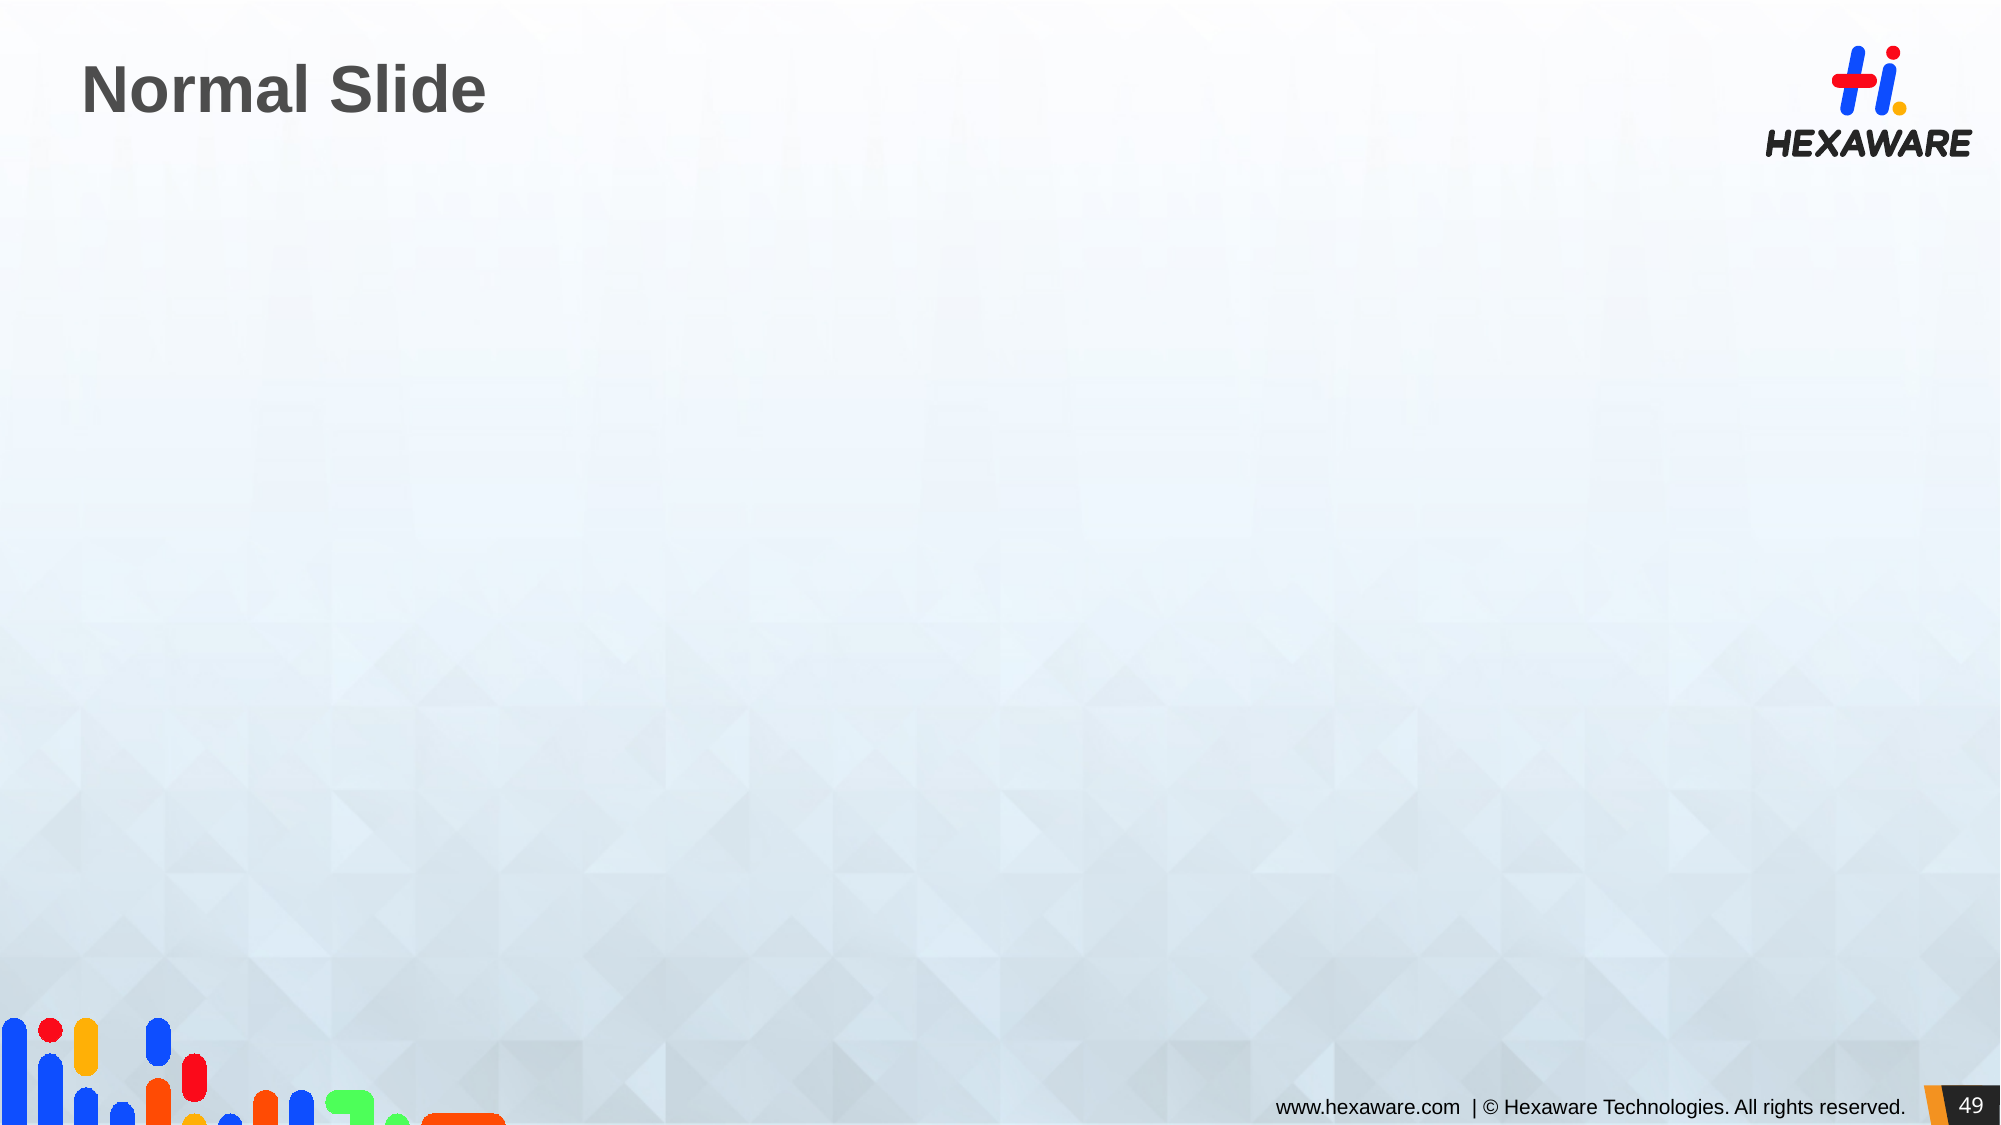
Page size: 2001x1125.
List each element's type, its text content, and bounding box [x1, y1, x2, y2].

title Normal Slide [70, 35, 1521, 136]
picture [0, 0, 2001, 1125]
